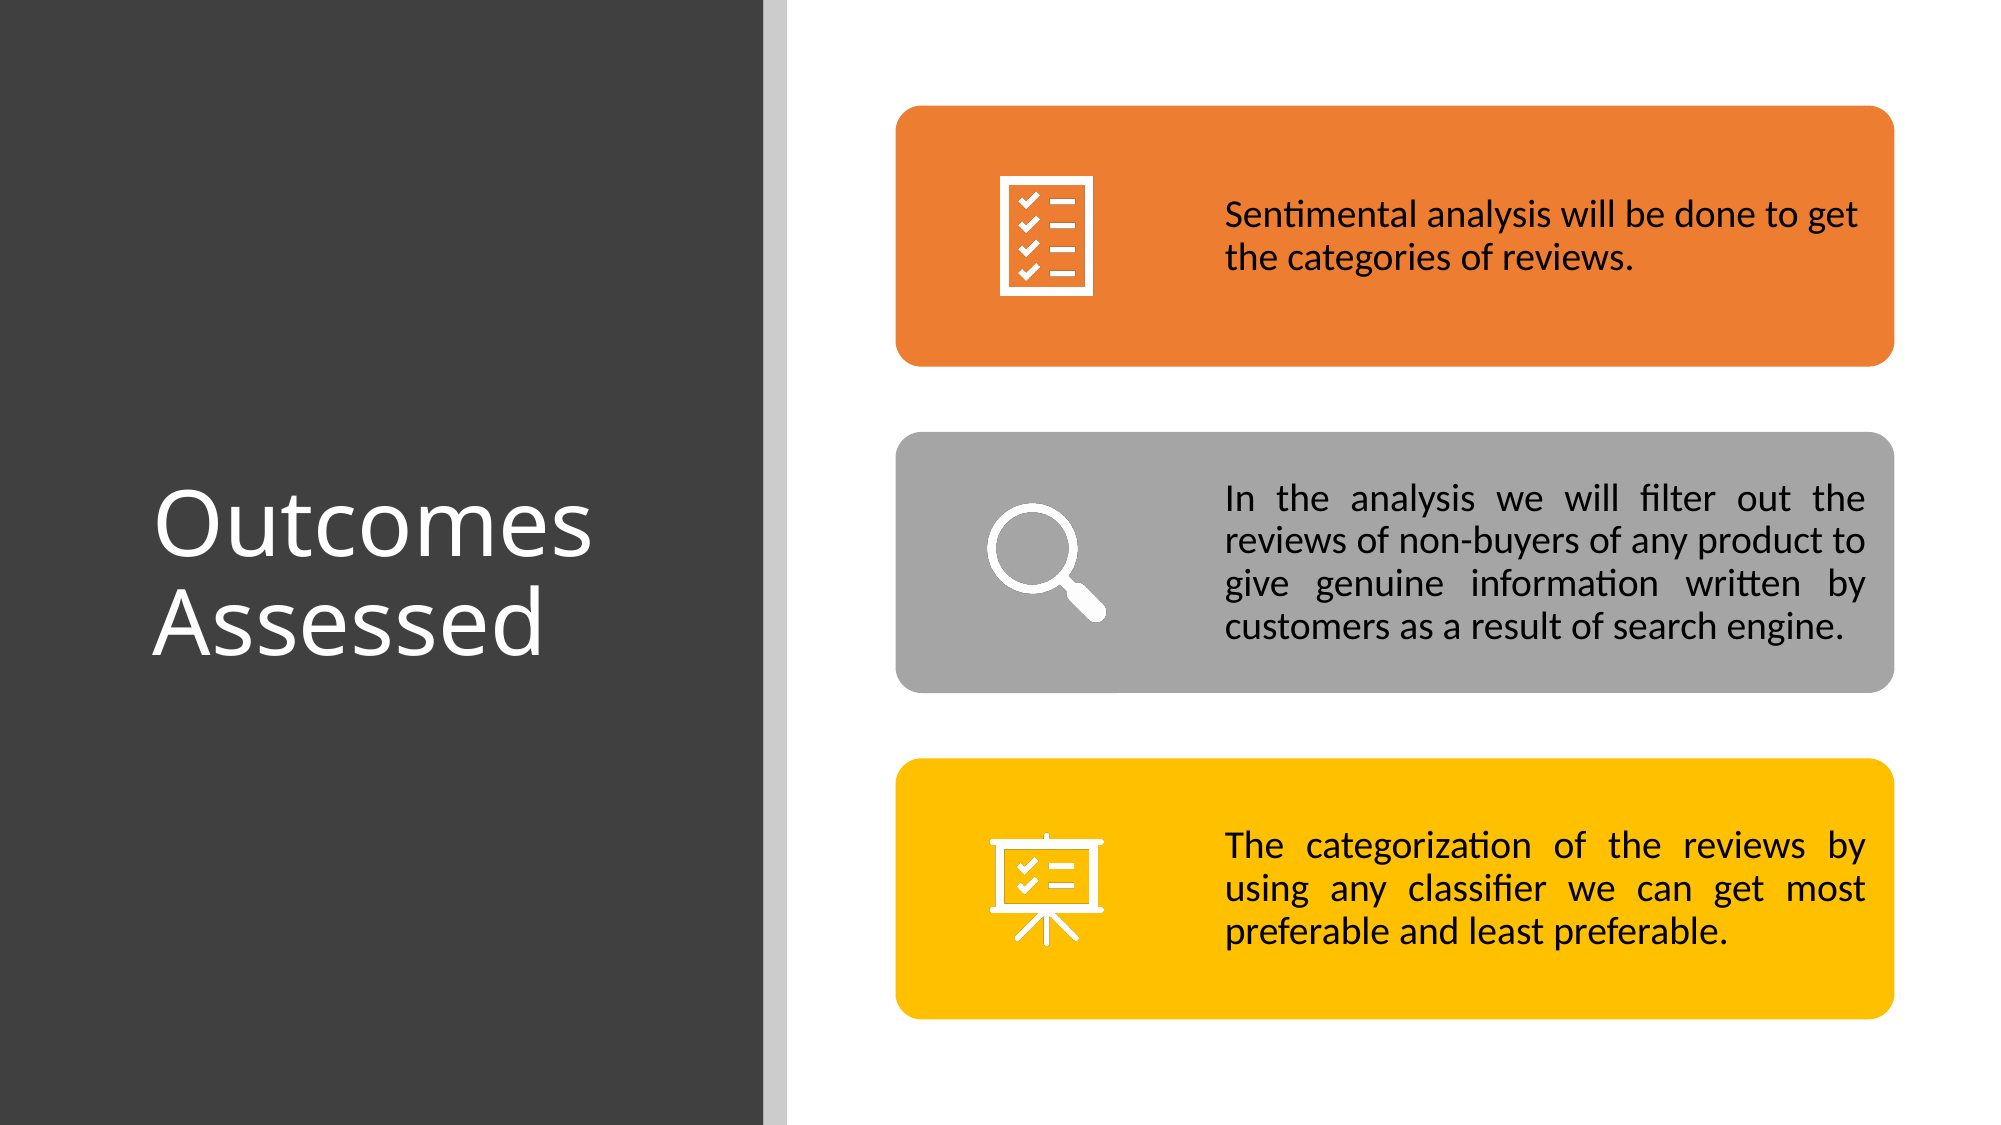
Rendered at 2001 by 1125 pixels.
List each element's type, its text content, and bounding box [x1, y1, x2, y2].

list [895, 105, 1895, 1020]
text_box [0, 0, 762, 1125]
text_box [762, 0, 788, 1125]
title Outcomes Assessed [137, 133, 685, 1020]
